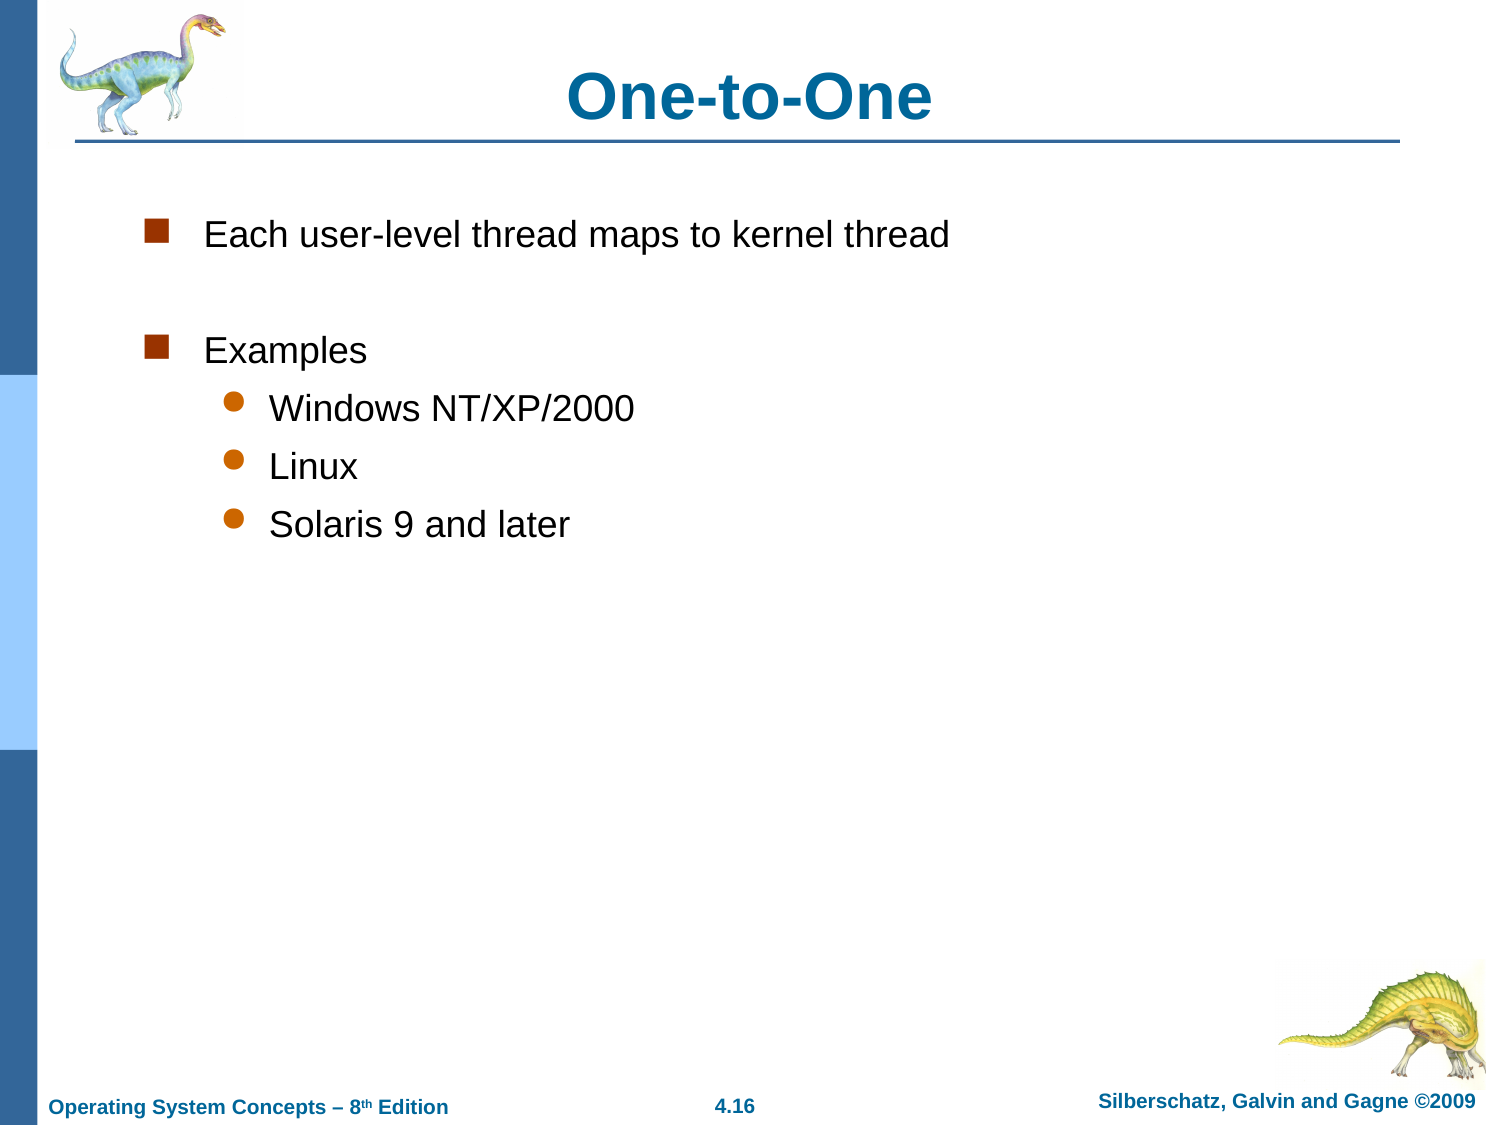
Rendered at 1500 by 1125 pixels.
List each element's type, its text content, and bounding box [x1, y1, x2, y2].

list Each user-level thread maps to kernel thread Examples Windows NT/XP/2000 Linux Solaris 9 and later [132, 202, 1483, 946]
title One-to-One [74, 45, 1426, 141]
picture [1415, 1093, 1423, 1098]
picture [46, 0, 244, 149]
picture [1275, 959, 1486, 1090]
